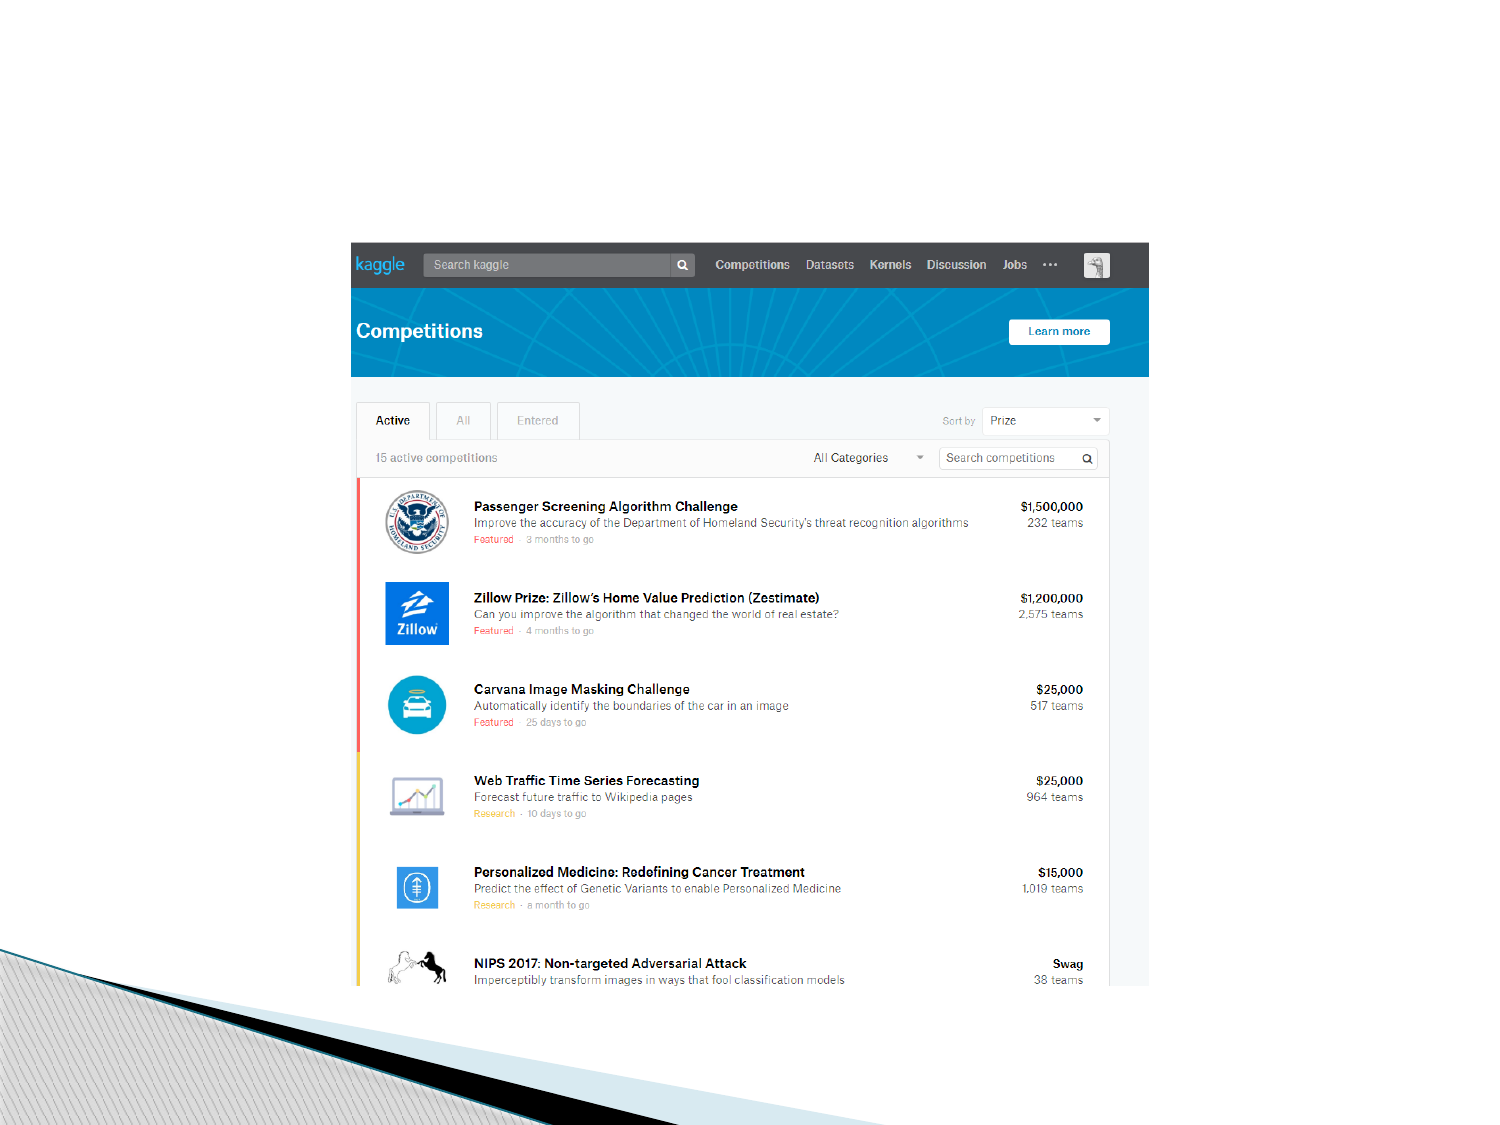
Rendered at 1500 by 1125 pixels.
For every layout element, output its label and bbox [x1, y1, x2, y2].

list [350, 242, 1150, 986]
